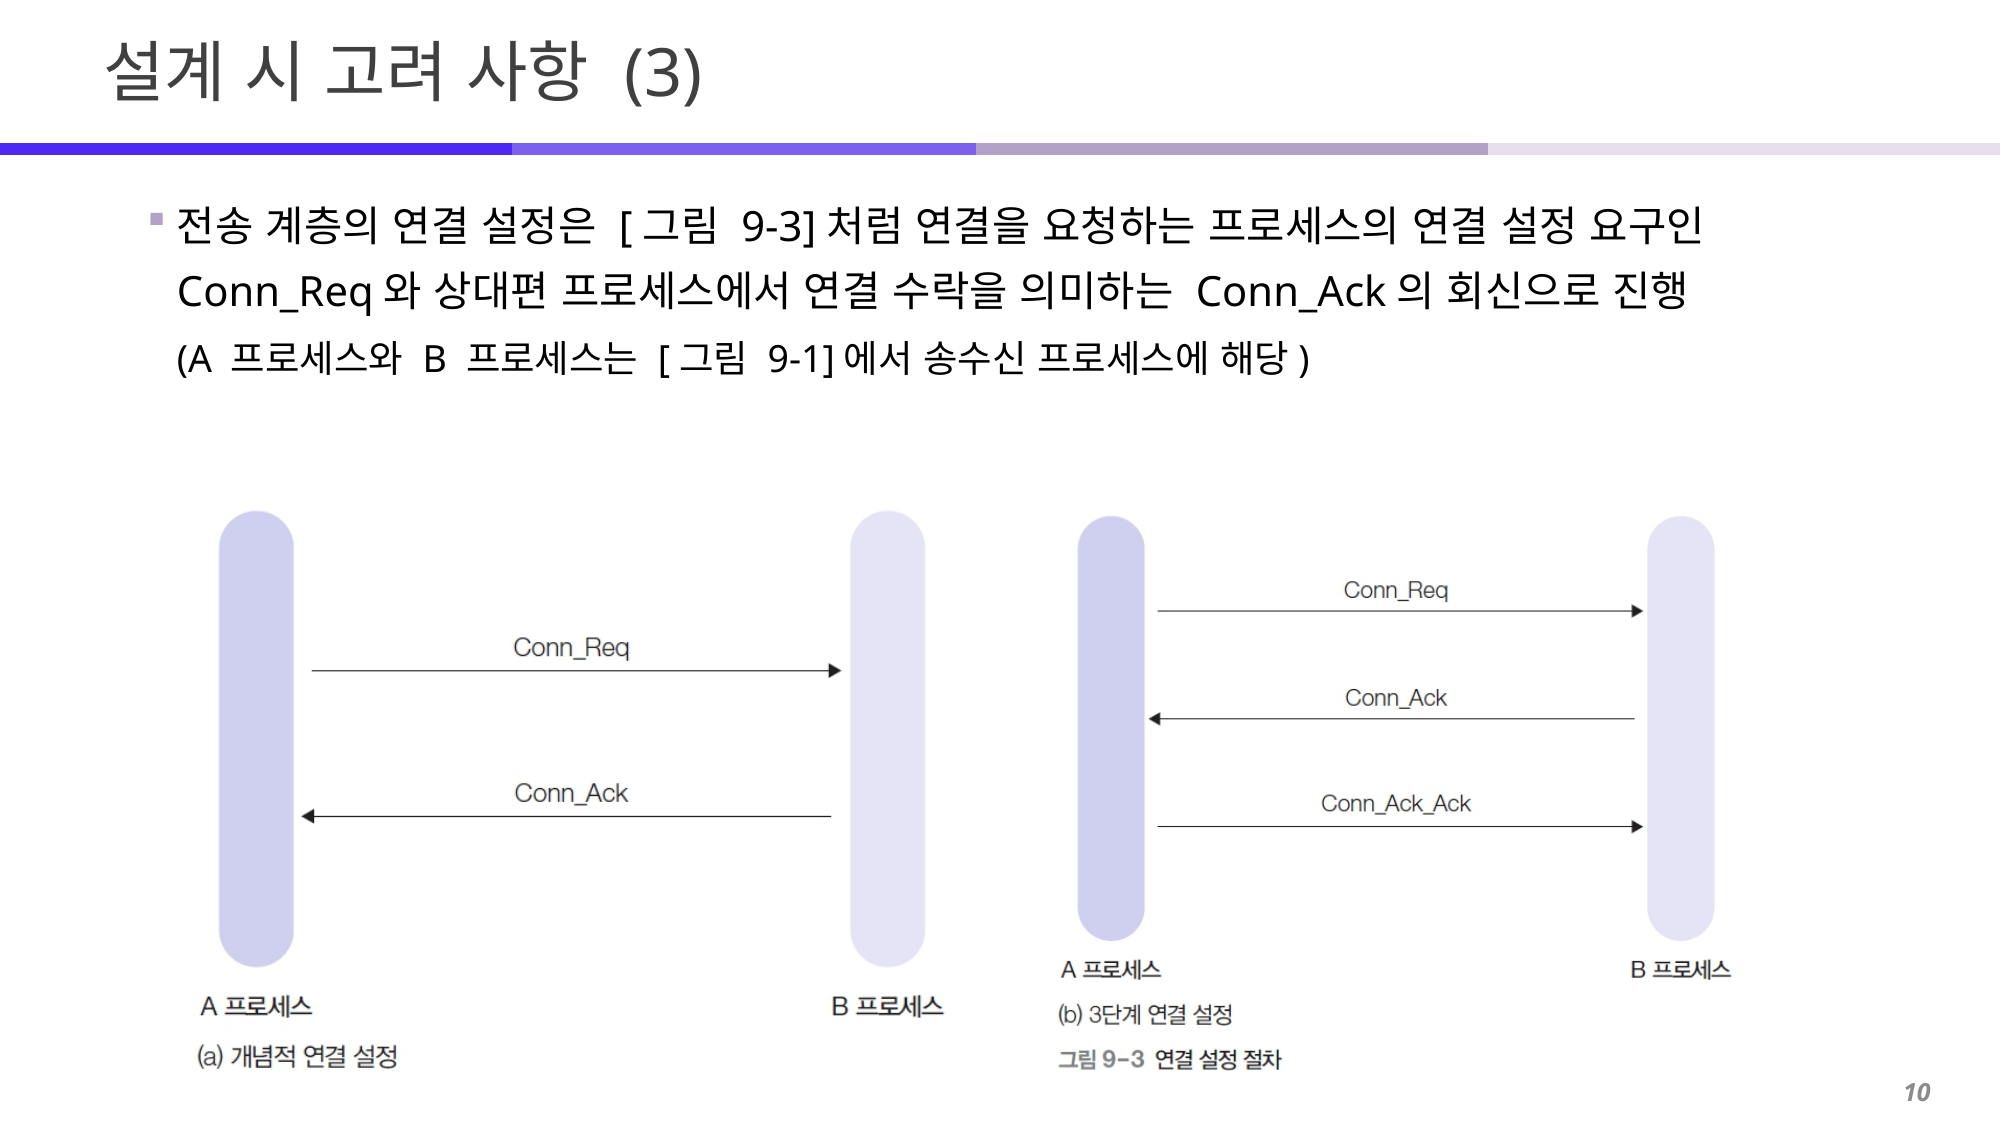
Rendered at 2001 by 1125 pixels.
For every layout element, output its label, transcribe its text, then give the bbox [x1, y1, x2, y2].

picture [187, 507, 948, 1077]
list 전송 계층의 연결 설정은 [그림 9-3]처럼 연결을 요청하는 프로세스의 연결 설정 요구인 Conn_Req와 상대편 프로세스에서 연결 수락을 의미하는 Conn_Ack의 회신으로 진행 (A 프로세스와 B 프로세스는 [그림 9-1]에서 송수신 프로세스에 해당) [88, 176, 1920, 1083]
picture [1049, 507, 1737, 1077]
title 설계 시 고려 사항 (3) [88, 18, 1920, 122]
